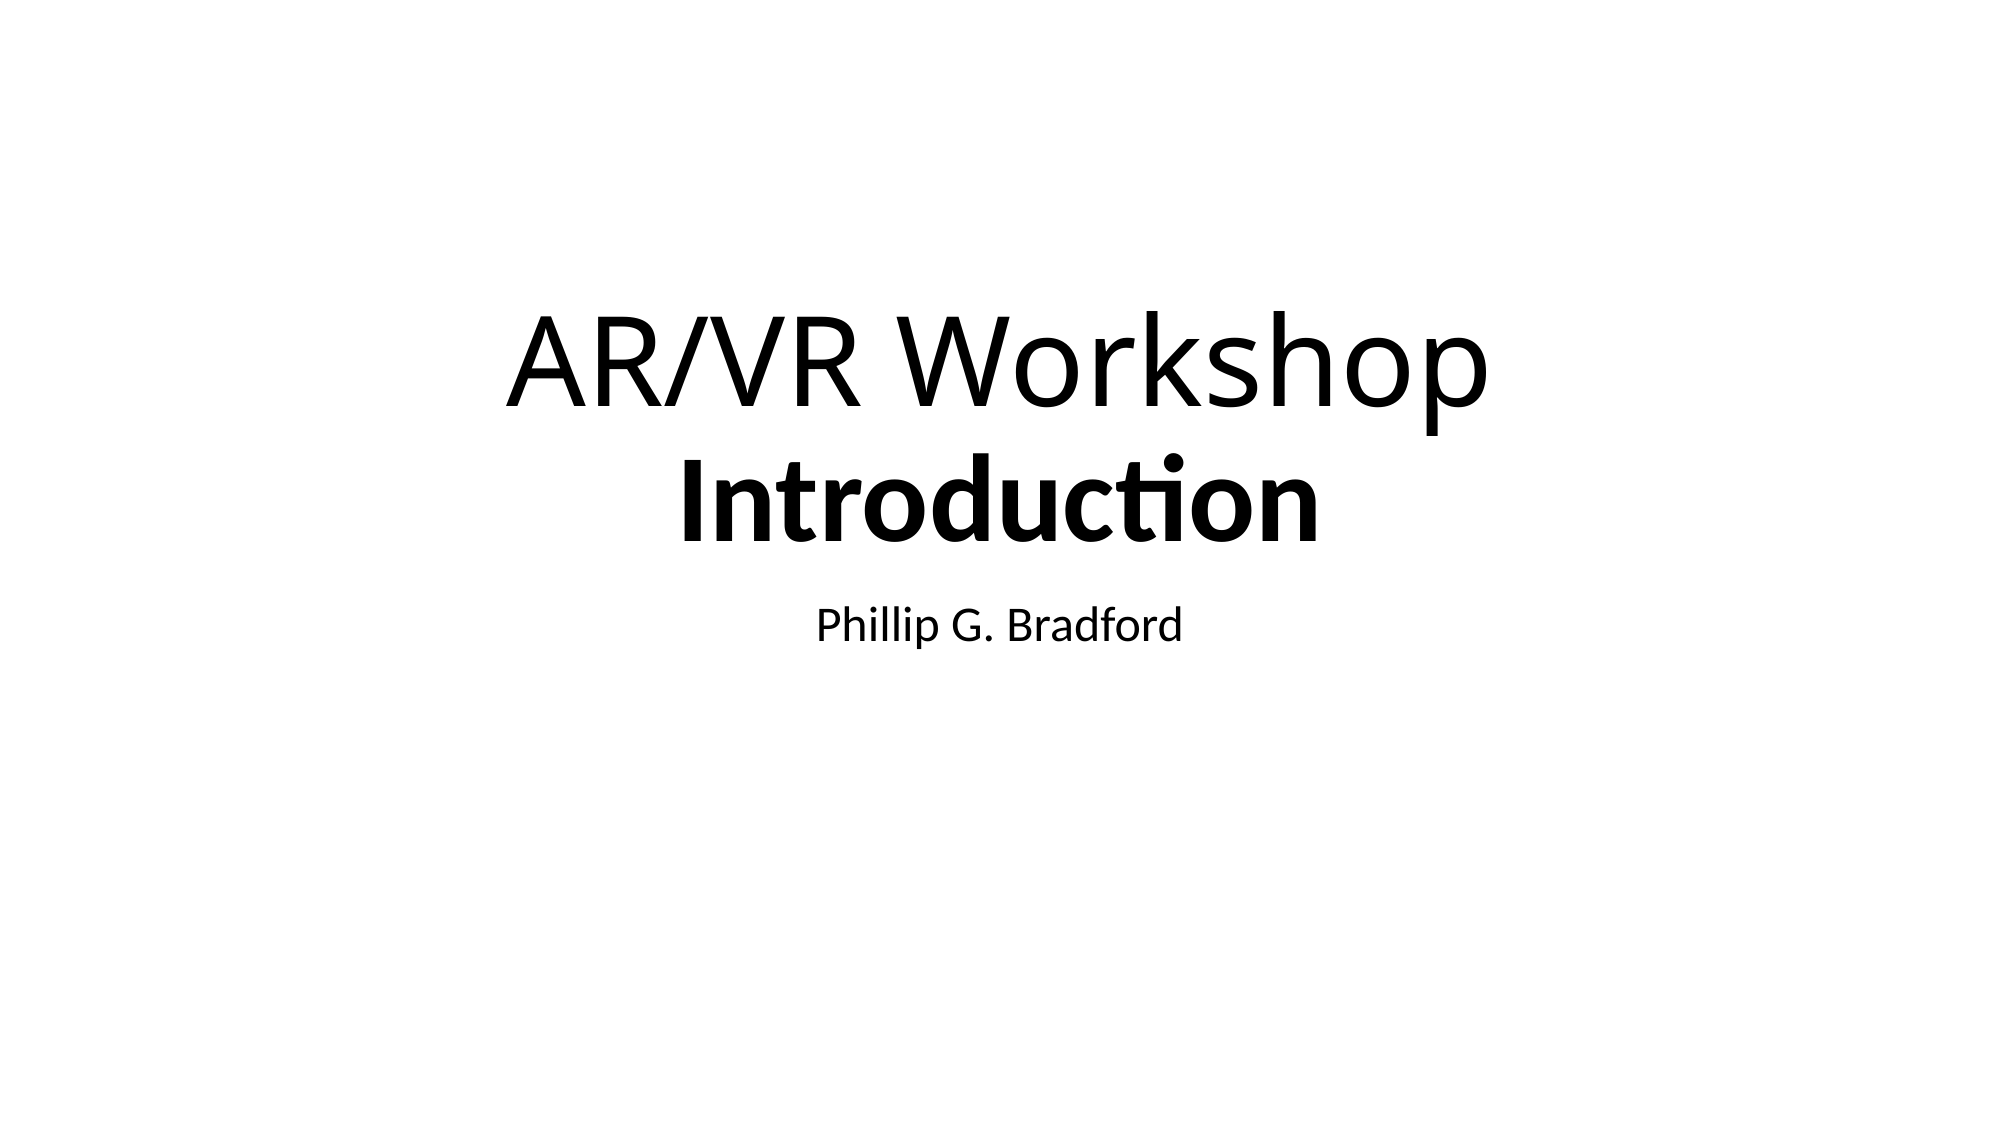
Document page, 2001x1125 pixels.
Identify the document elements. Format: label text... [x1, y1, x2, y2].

title AR/VR Workshop Introduction [249, 184, 1750, 576]
subtitle Phillip G. Bradford [249, 590, 1750, 863]
